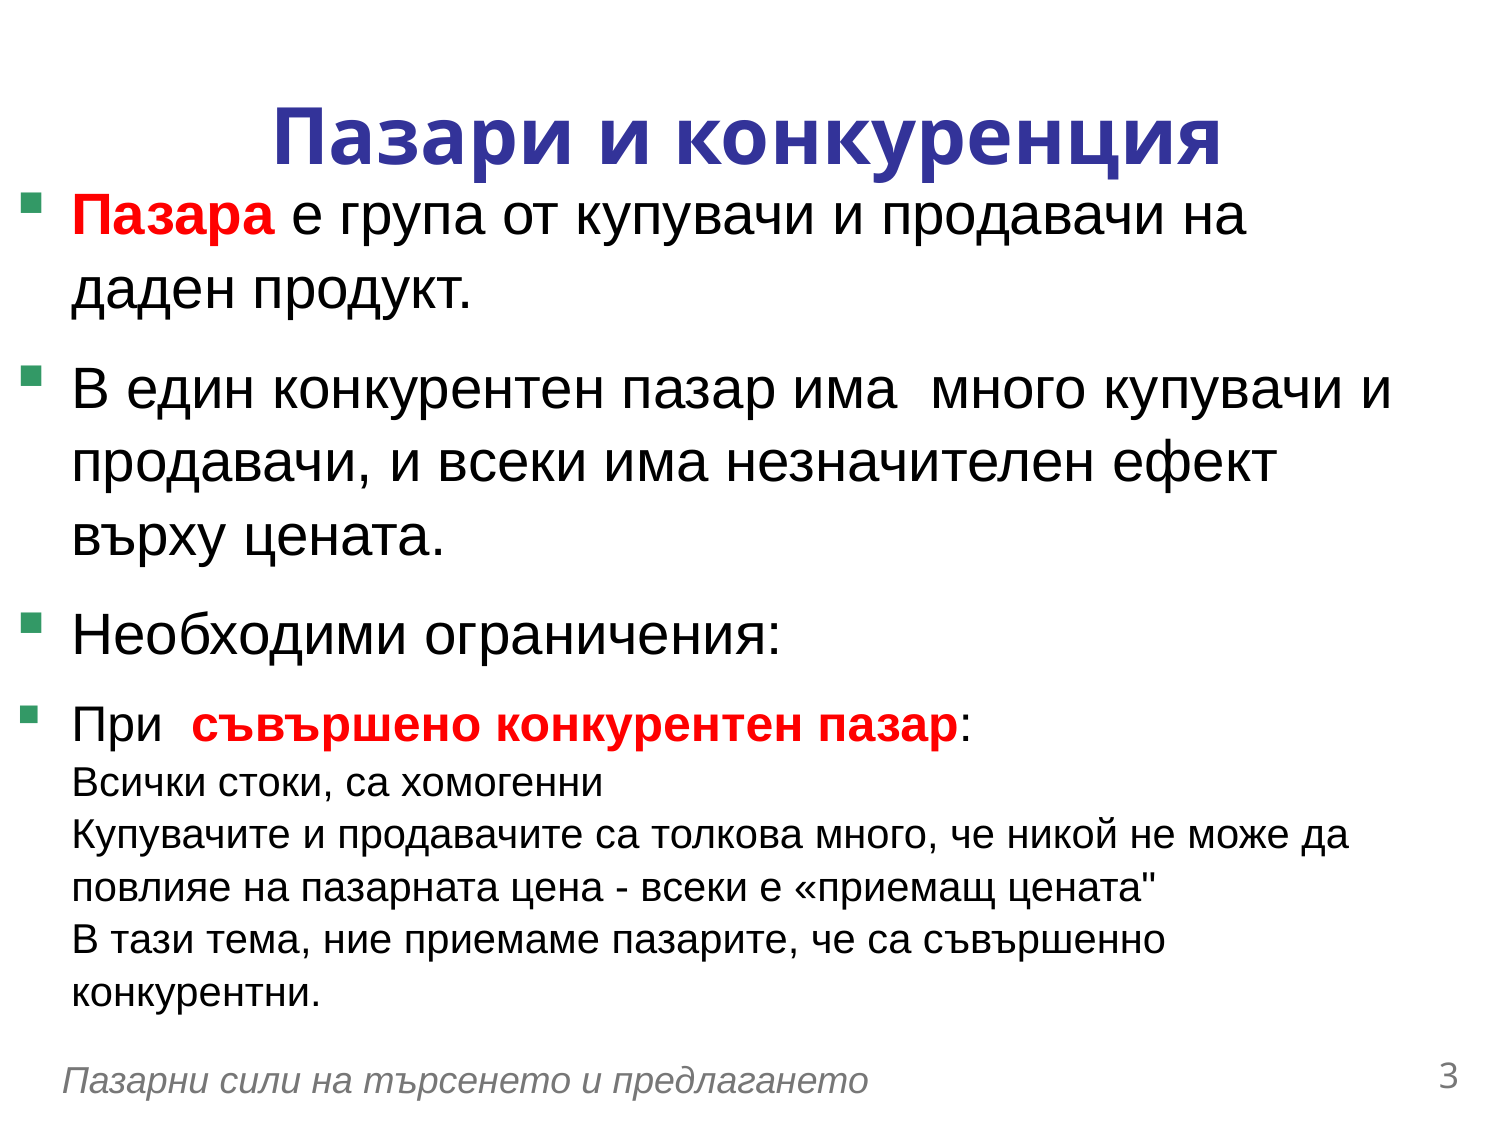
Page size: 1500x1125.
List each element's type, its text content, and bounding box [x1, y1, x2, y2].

list Пазара е група от купувачи и продавачи на даден продукт. В един конкурентен пазар има много купувачи и продавачи, и всеки има незначителен ефект върху цената. Необходими ограничения: При съвършено конкурентен пазар: Всички стоки, са хомогенни Купувачите и продавачите са толкова много, че никой не може да повлияе на пазарната цена - всеки е «приемащ цената" В тази тема, ние приемаме пазарите, че са съвършенно конкурентни. [0, 165, 1441, 1047]
title Пазари и конкуренция [56, 17, 1439, 154]
footer Пазарни сили на търсенето и предлагането [46, 1048, 1251, 1110]
slide_number 2 [1361, 1045, 1475, 1107]
